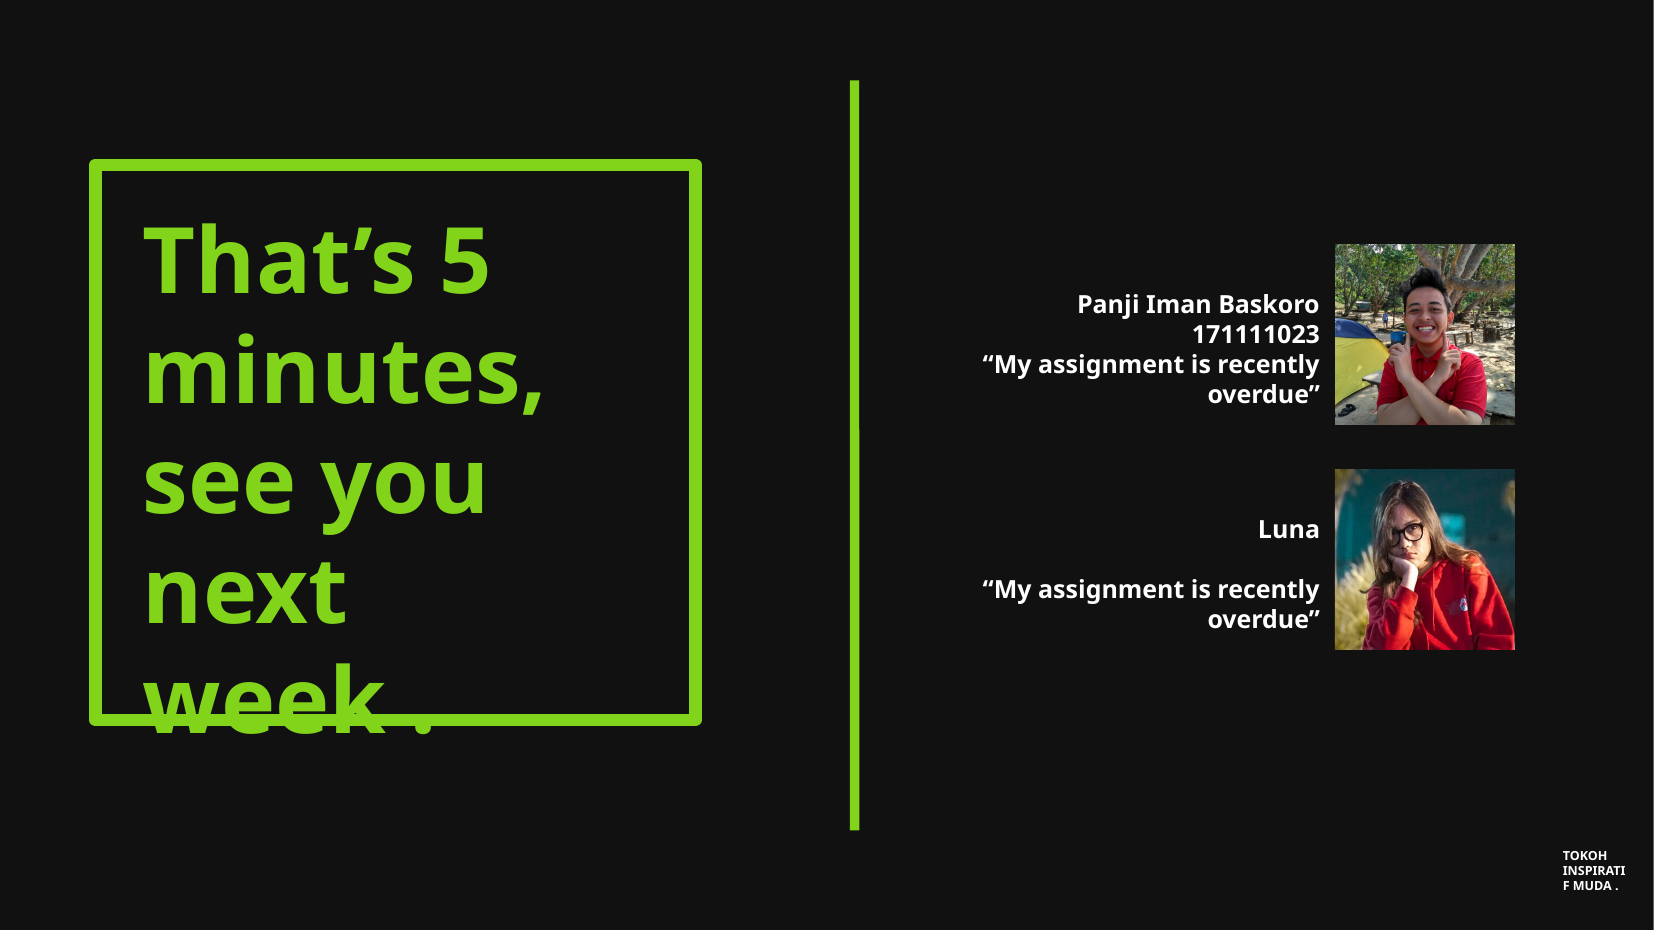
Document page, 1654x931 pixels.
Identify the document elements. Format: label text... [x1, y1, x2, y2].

text_box Luna “My assignment is recently overdue” [854, 506, 1329, 615]
text_box TOKOH INSPIRATIF MUDA . [1548, 840, 1641, 917]
picture [1334, 469, 1516, 651]
picture [1334, 244, 1516, 426]
text_box Panji Iman Baskoro 171111023 “My assignment is recently overdue” [854, 281, 1329, 390]
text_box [95, 164, 696, 721]
